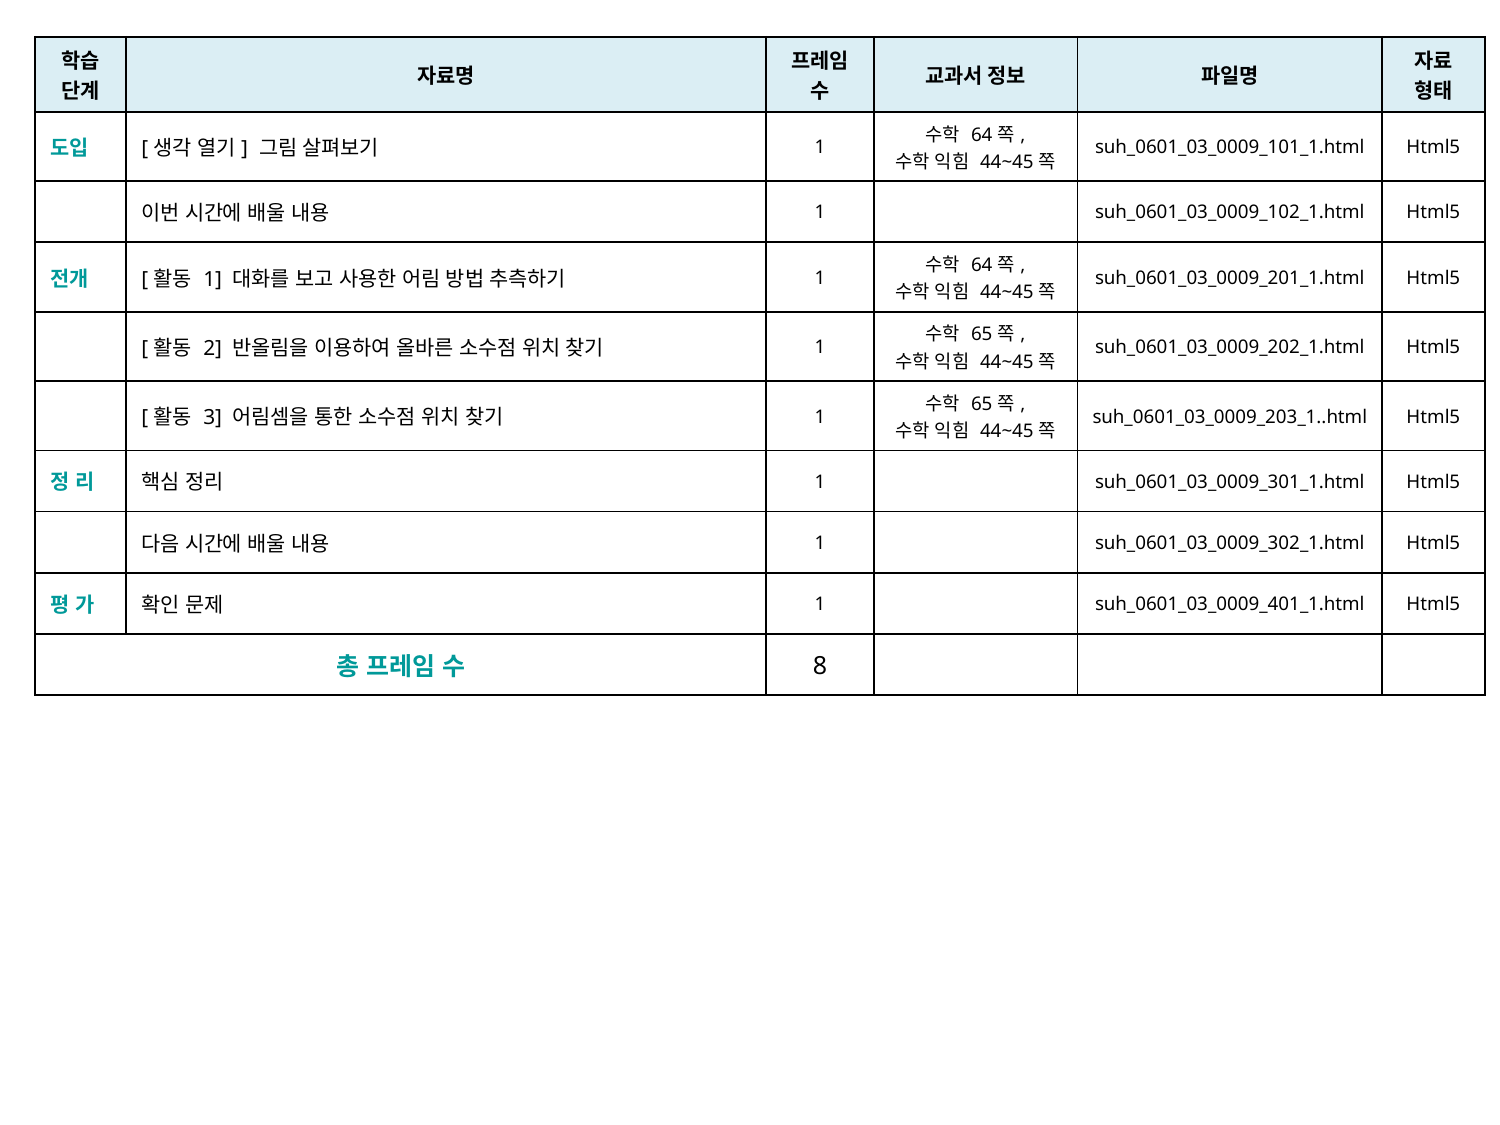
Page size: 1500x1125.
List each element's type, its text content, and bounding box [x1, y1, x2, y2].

table_cell 다음 시간에 배울 내용 [127, 512, 765, 572]
table_cell Html5 [1383, 512, 1484, 572]
table_cell 총 프레임 수 [36, 635, 765, 694]
table_cell 전개 [36, 243, 125, 311]
table_header 교과서 정보 [875, 38, 1077, 111]
table_cell [활동 1] 대화를 보고 사용한 어림 방법 추측하기 [127, 243, 765, 311]
table_cell [1383, 635, 1484, 694]
table_cell 정 리 [36, 451, 125, 511]
table_cell Html5 [1383, 382, 1484, 450]
table_cell 1 [767, 512, 873, 572]
table_cell [875, 635, 1077, 694]
table_cell suh_0601_03_0009_101_1.html [1078, 113, 1381, 180]
table_cell suh_0601_03_0009_302_1.html [1078, 512, 1381, 572]
table_cell suh_0601_03_0009_203_1..html [1078, 382, 1381, 450]
table_cell [활동 2] 반올림을 이용하여 올바른 소수점 위치 찾기 [127, 313, 765, 380]
table_header 자료명 [127, 38, 765, 111]
table_cell 도입 [36, 113, 125, 180]
table_cell [36, 182, 125, 241]
table_cell 8 [767, 635, 873, 694]
table_cell Html5 [1383, 243, 1484, 311]
table_cell 1 [767, 382, 873, 450]
table_cell 1 [767, 574, 873, 633]
table_cell 이번 시간에 배울 내용 [127, 182, 765, 241]
table_cell [36, 512, 125, 572]
table_cell [1078, 635, 1381, 694]
table_cell 수학 65쪽, 수학 익힘 44~45쪽 [875, 313, 1077, 380]
table_cell suh_0601_03_0009_102_1.html [1078, 182, 1381, 241]
table_cell suh_0601_03_0009_301_1.html [1078, 451, 1381, 511]
table_cell suh_0601_03_0009_401_1.html [1078, 574, 1381, 633]
table_header 자료 형태 [1383, 38, 1484, 111]
table_cell 1 [767, 451, 873, 511]
table_cell [36, 313, 125, 380]
table_cell 1 [767, 182, 873, 241]
table_cell Html5 [1383, 451, 1484, 511]
table_cell 1 [767, 113, 873, 180]
table_cell suh_0601_03_0009_201_1.html [1078, 243, 1381, 311]
table_cell [생각 열기] 그림 살펴보기 [127, 113, 765, 180]
table_cell [875, 182, 1077, 241]
table_header 프레임 수 [767, 38, 873, 111]
table_cell [875, 574, 1077, 633]
table_cell 수학 64쪽, 수학 익힘 44~45쪽 [875, 243, 1077, 311]
table_header 파일명 [1078, 38, 1381, 111]
table_cell [875, 451, 1077, 511]
table_cell Html5 [1383, 313, 1484, 380]
table_cell [활동 3] 어림셈을 통한 소수점 위치 찾기 [127, 382, 765, 450]
table_cell 1 [767, 313, 873, 380]
table_cell [875, 512, 1077, 572]
table_cell Html5 [1383, 182, 1484, 241]
table_cell [36, 382, 125, 450]
table_cell 1 [767, 243, 873, 311]
table_header 학습 단계 [36, 38, 125, 111]
table_cell Html5 [1383, 113, 1484, 180]
table_cell 핵심 정리 [127, 451, 765, 511]
table_cell 평 가 [36, 574, 125, 633]
table_cell suh_0601_03_0009_202_1.html [1078, 313, 1381, 380]
table_cell 수학 64쪽, 수학 익힘 44~45쪽 [875, 113, 1077, 180]
table_cell 확인 문제 [127, 574, 765, 633]
table_cell Html5 [1383, 574, 1484, 633]
table_cell 수학 65쪽, 수학 익힘 44~45쪽 [875, 382, 1077, 450]
